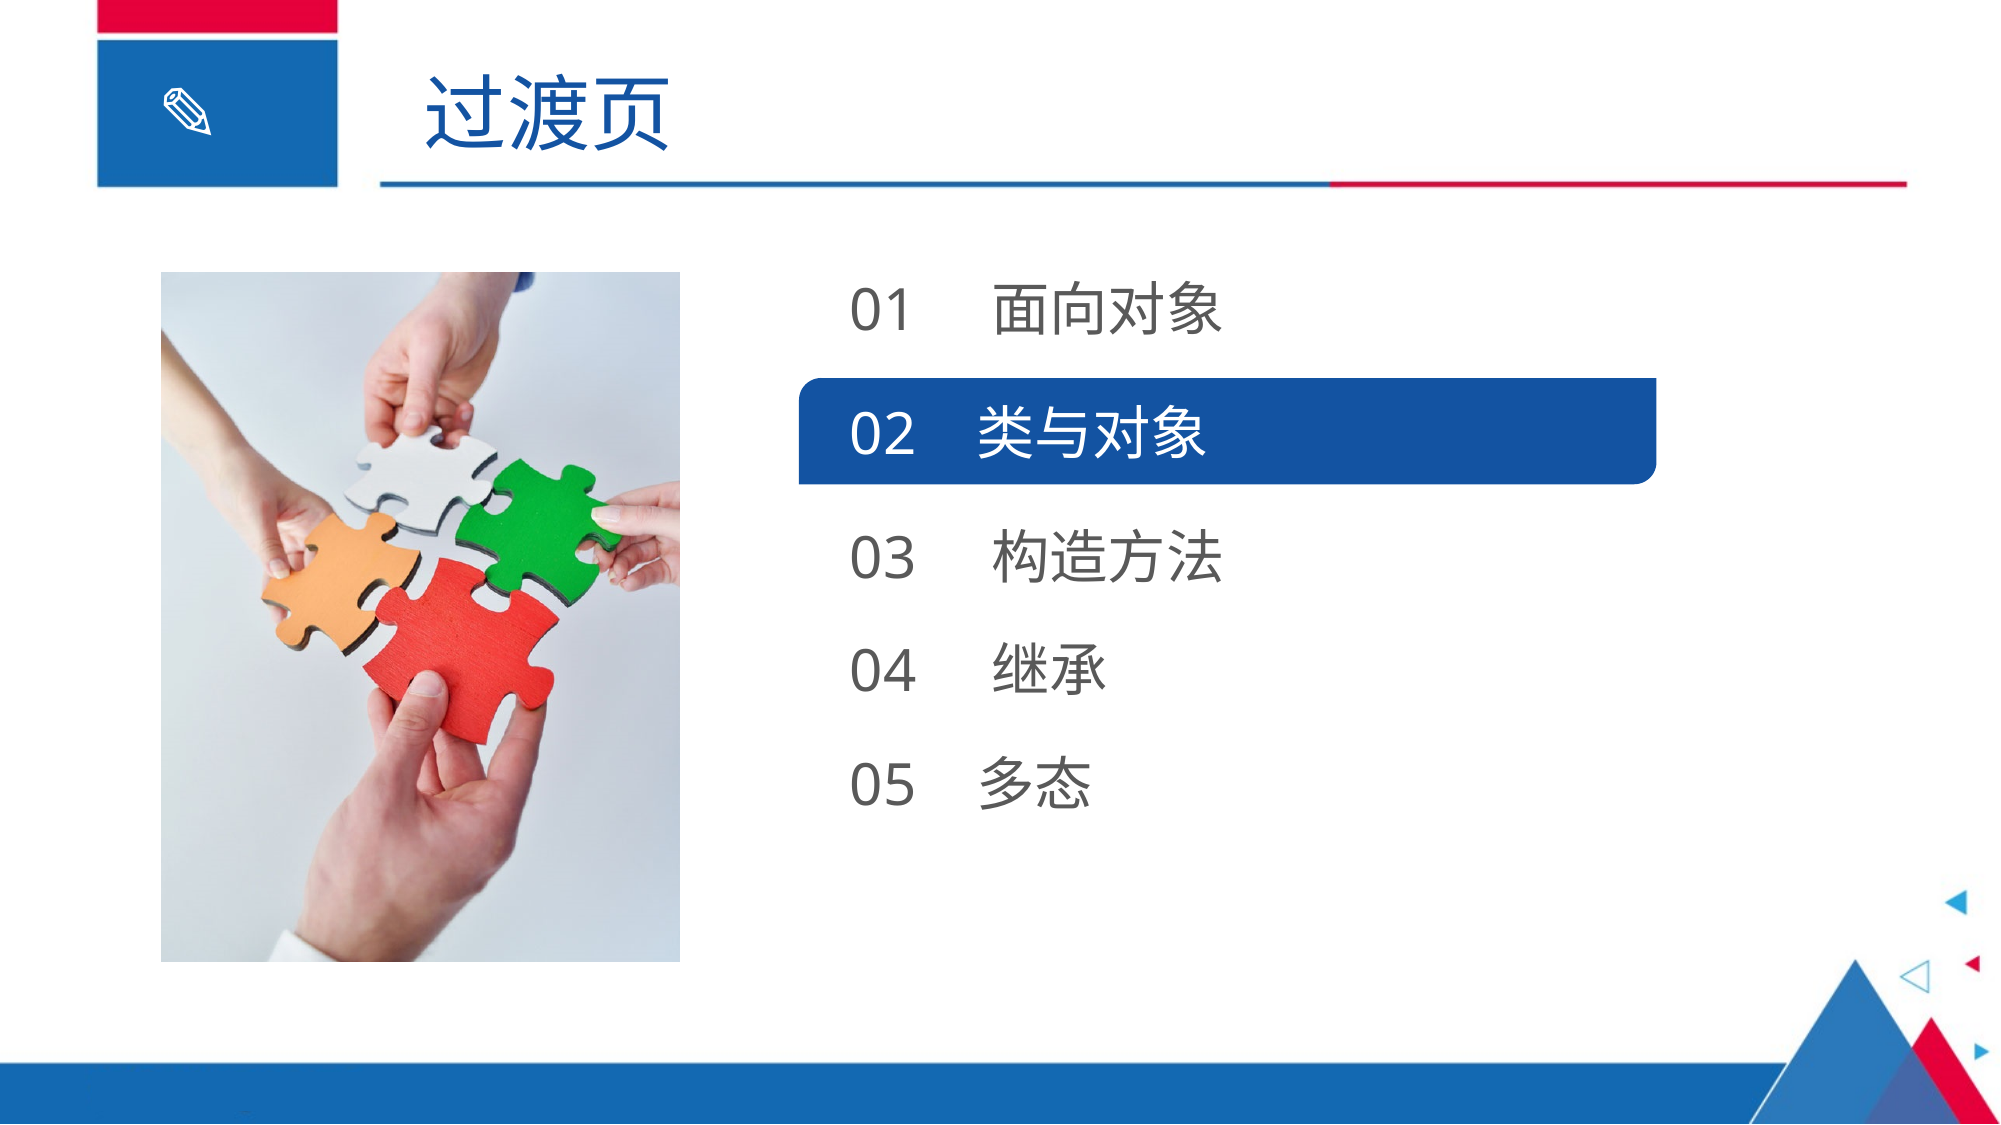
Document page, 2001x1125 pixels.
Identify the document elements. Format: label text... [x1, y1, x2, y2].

text_box 04 继承 [849, 633, 1657, 704]
text_box 01 面向对象 [849, 272, 1657, 343]
text_box 过渡页 [409, 53, 899, 169]
text_box [797, 376, 1658, 486]
text_box 05 多态 [849, 746, 1657, 817]
text_box 03 构造方法 [849, 519, 1657, 590]
picture [0, 0, 2000, 1124]
text_box 02 类与对象 [849, 395, 1657, 467]
